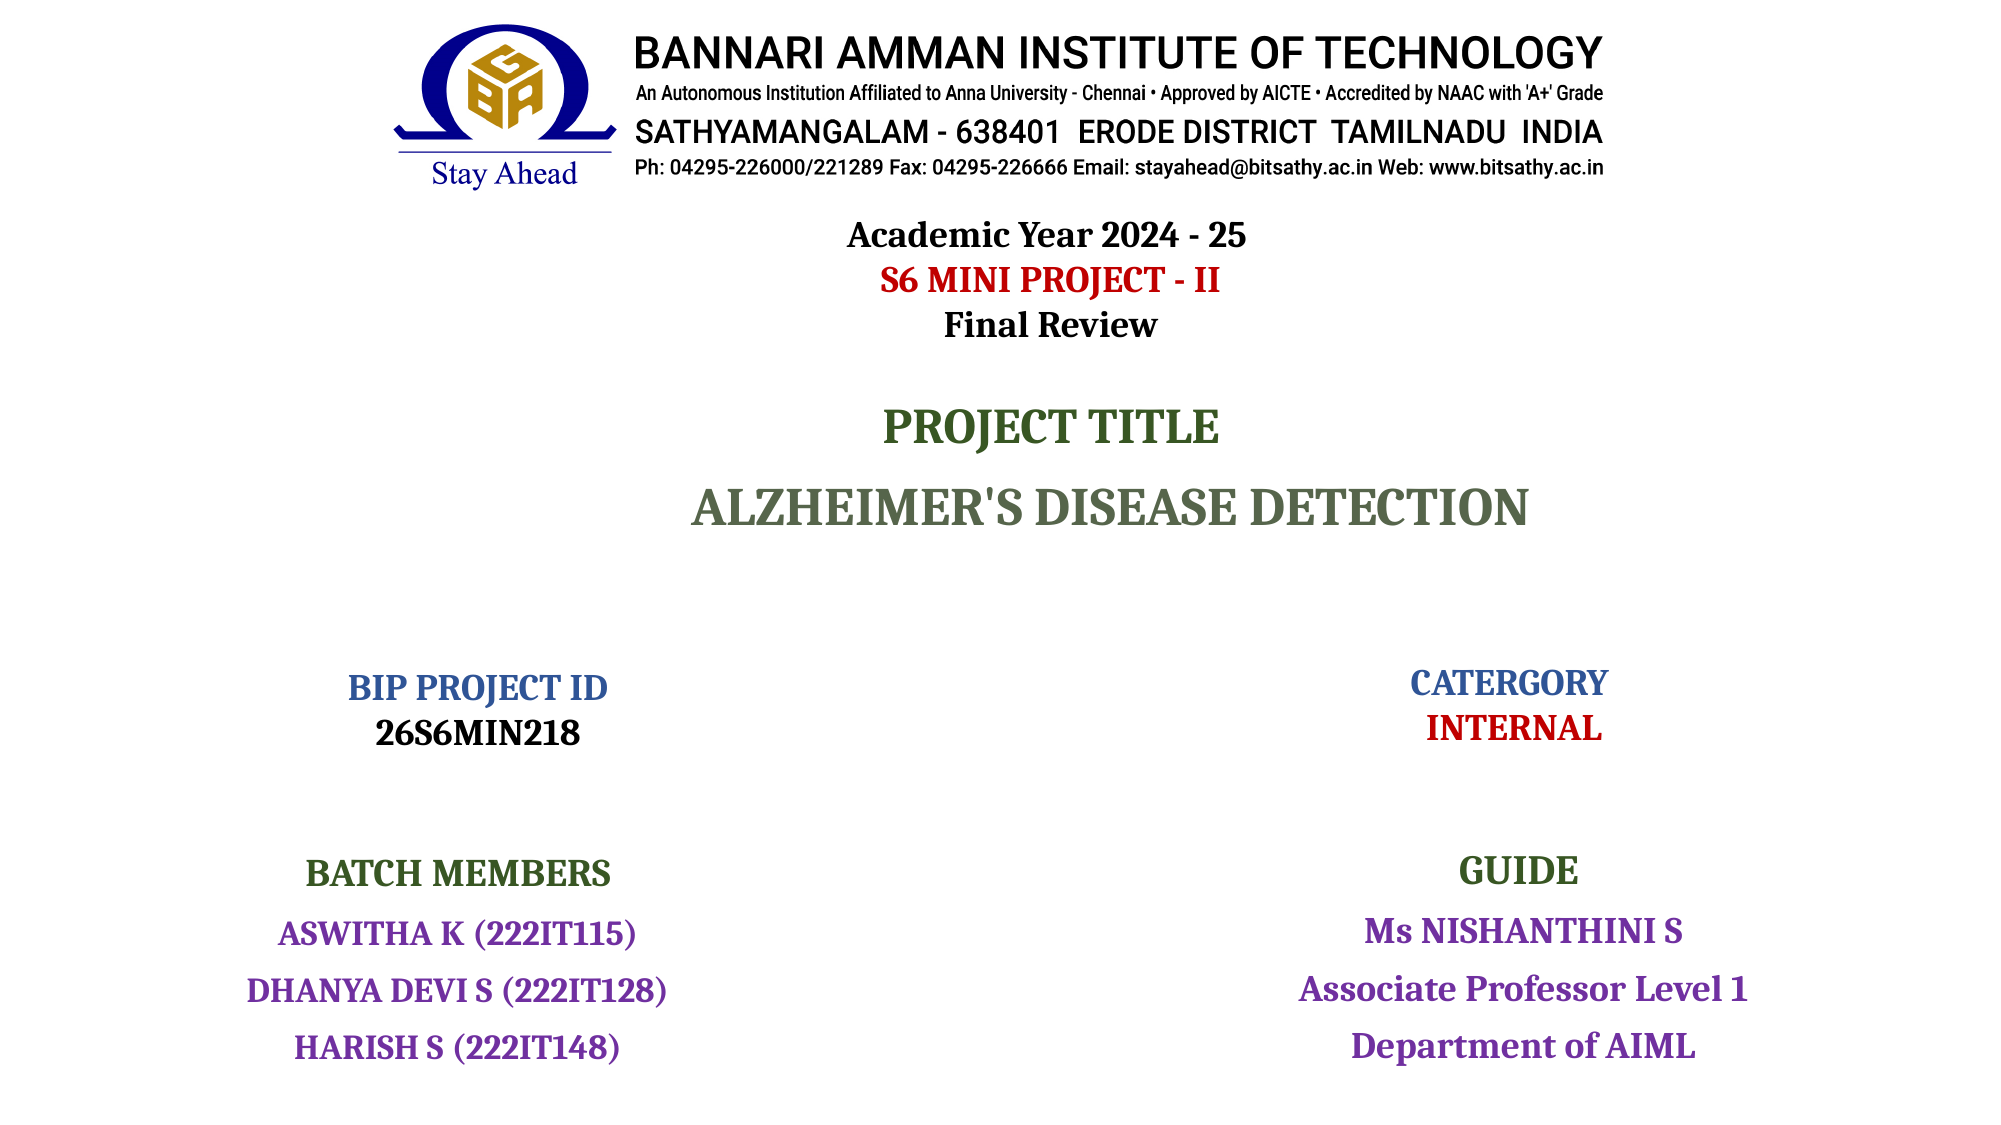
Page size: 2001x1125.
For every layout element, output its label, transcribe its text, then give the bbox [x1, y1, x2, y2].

subtitle PROJECT TITLE ALZHEIMER'S DISEASE DETECTION [301, 392, 1802, 603]
picture [367, 0, 1628, 215]
text_box CATERGORY INTERNAL [1010, 650, 2000, 756]
text_box GUIDE Ms NISHANTHINI S Associate Professor Level 1 Department of AIML [1110, 840, 1937, 1078]
text_box BIP PROJECT ID 26S6MIN218 [237, 655, 719, 761]
title Academic Year 2024 - 25 S6 MINI PROJECT - II Final Review [301, 202, 1802, 369]
text_box BATCH MEMBERS ASWITHA K (222IT115) DHANYA DEVI S (222IT128) HARISH S (222IT148) [29, 845, 887, 1078]
